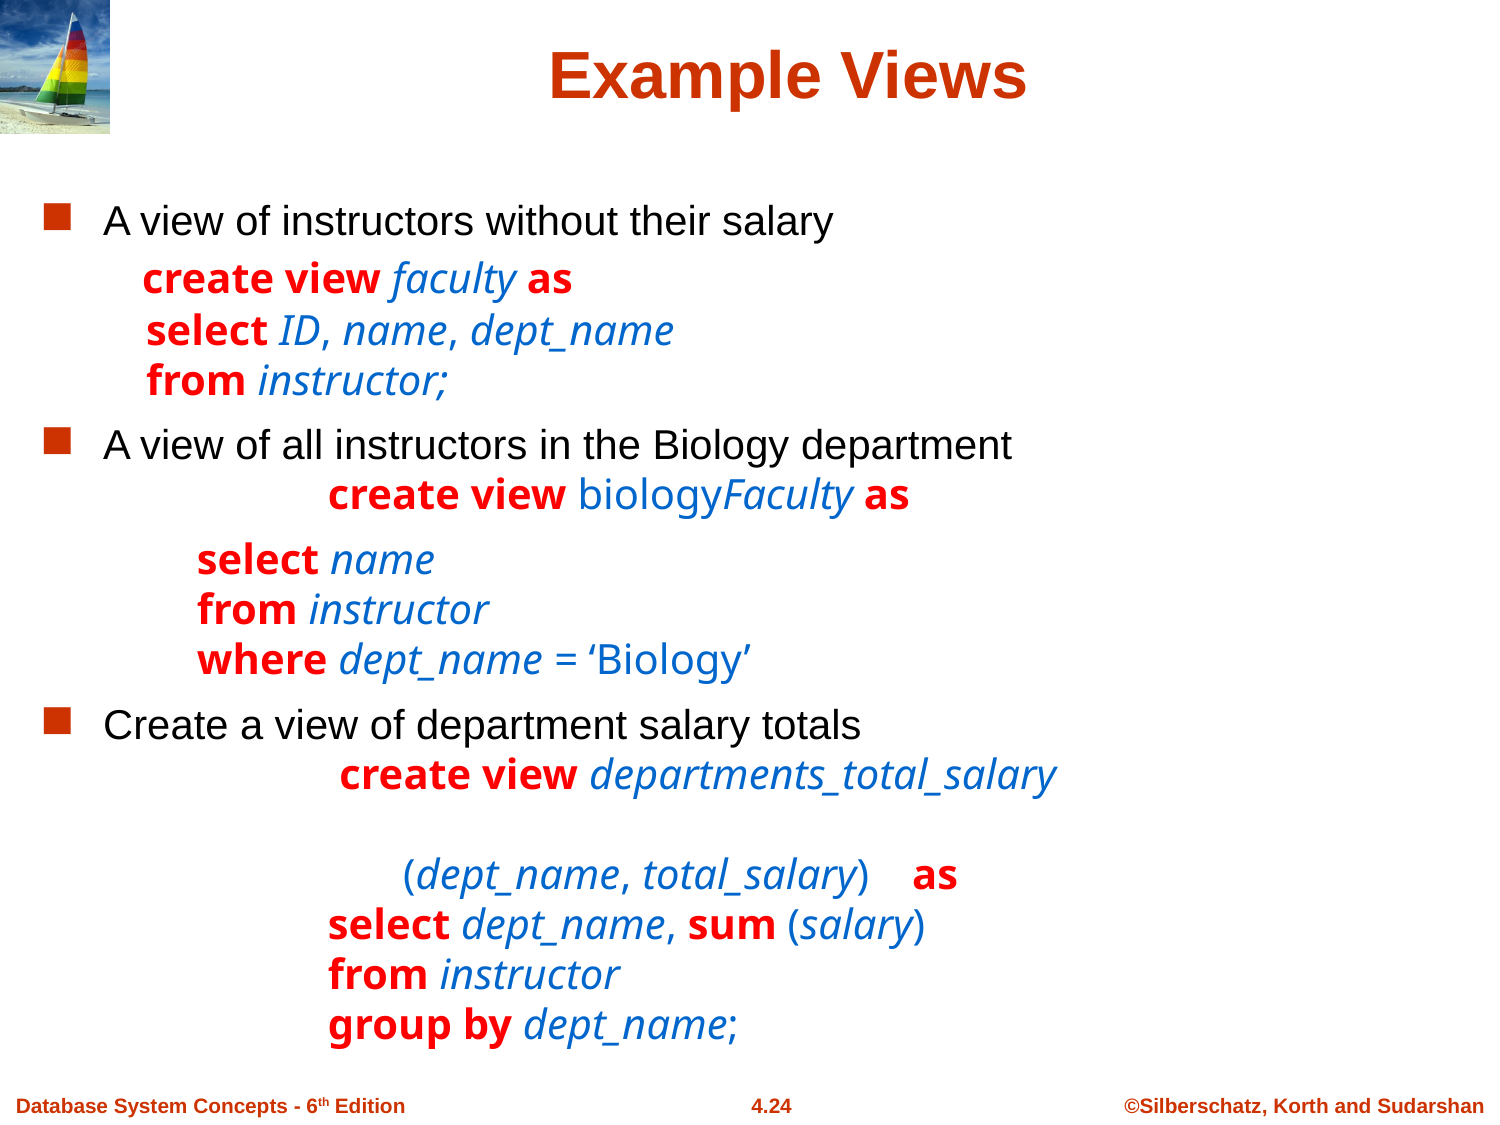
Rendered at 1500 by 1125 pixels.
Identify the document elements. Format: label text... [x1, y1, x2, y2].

picture [0, 0, 110, 134]
list A view of instructors without their salary create view faculty as select ID, name, dept_name from instructor; A view of all instructors in the Biology department create view biologyFaculty as select name from instructor where dept_name = ‘Biology’ Create a view of department salary totals create view departments_total_salary (dept_name, total_salary) as select dept_name, sum (salary) from instructor group by dept_name; [31, 185, 1443, 1055]
title Example Views [125, 18, 1452, 120]
